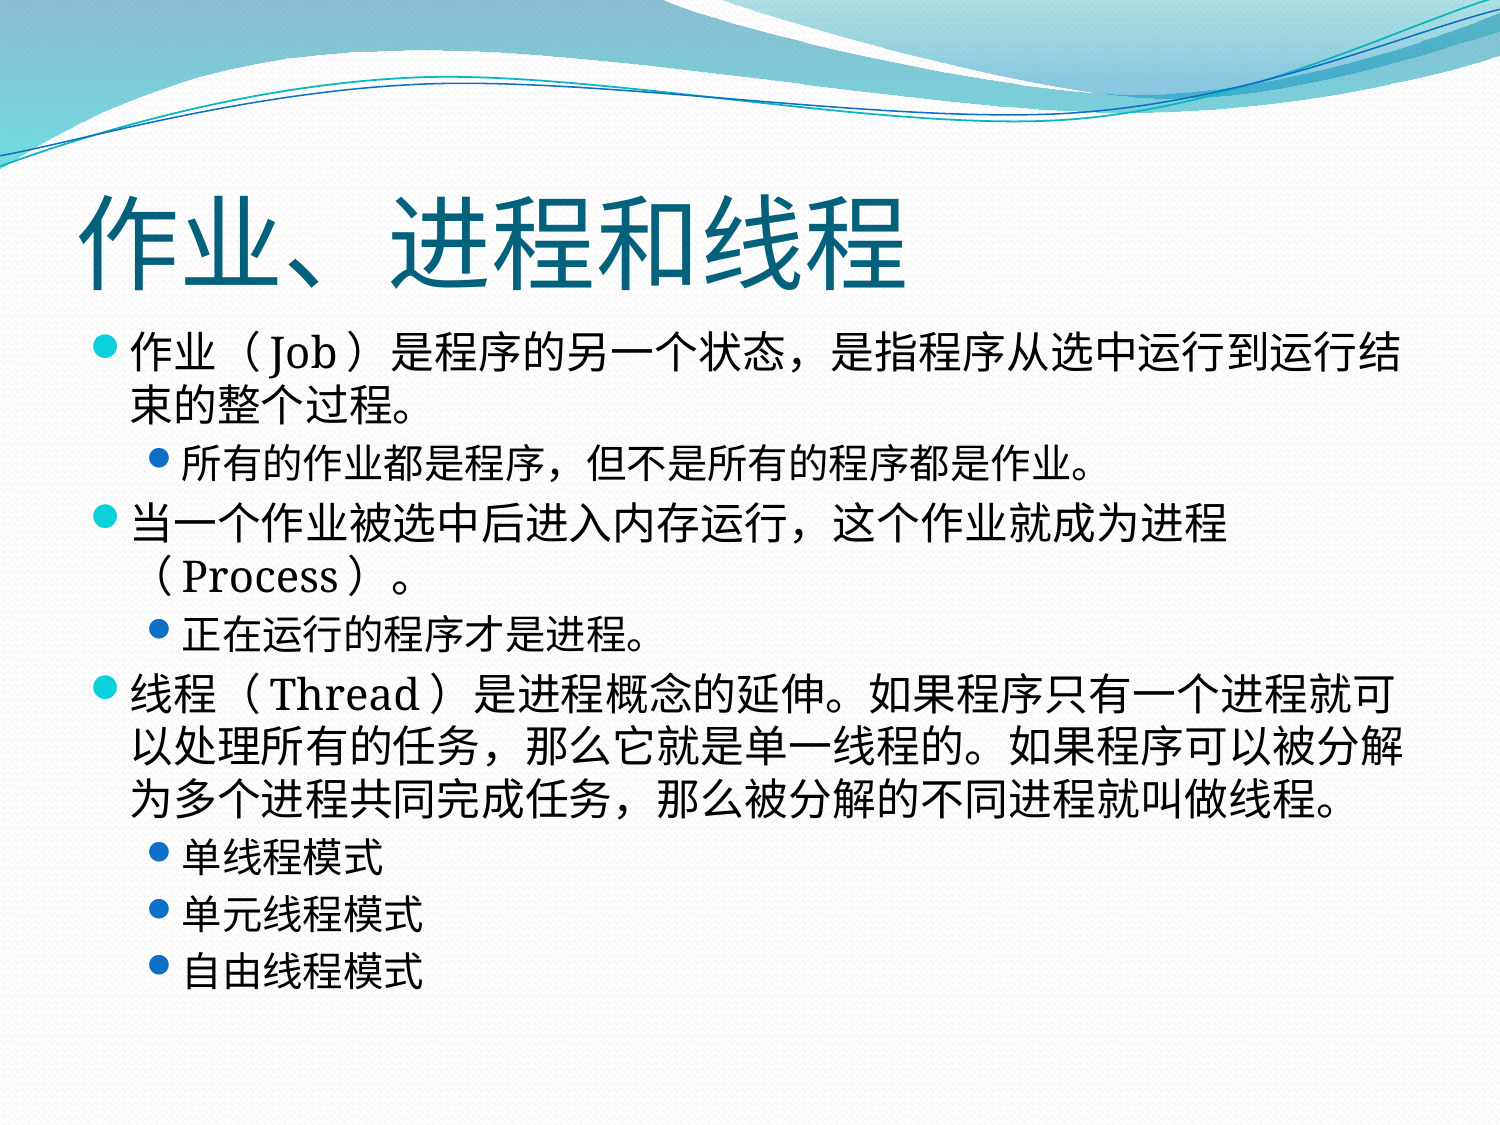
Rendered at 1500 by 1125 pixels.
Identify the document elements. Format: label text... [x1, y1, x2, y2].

title 作业、进程和线程 [75, 115, 1425, 303]
list 作业（Job）是程序的另一个状态，是指程序从选中运行到运行结束的整个过程。 所有的作业都是程序，但不是所有的程序都是作业。 当一个作业被选中后进入内存运行，这个作业就成为进程（Process）。 正在运行的程序才是进程。 线程（Thread）是进程概念的延伸。如果程序只有一个进程就可以处理所有的任务，那么它就是单一线程的。如果程序可以被分解为多个进程共同完成任务，那么被分解的不同进程就叫做线程。 单线程模式 单元线程模式 自由线程模式 [75, 317, 1425, 1038]
